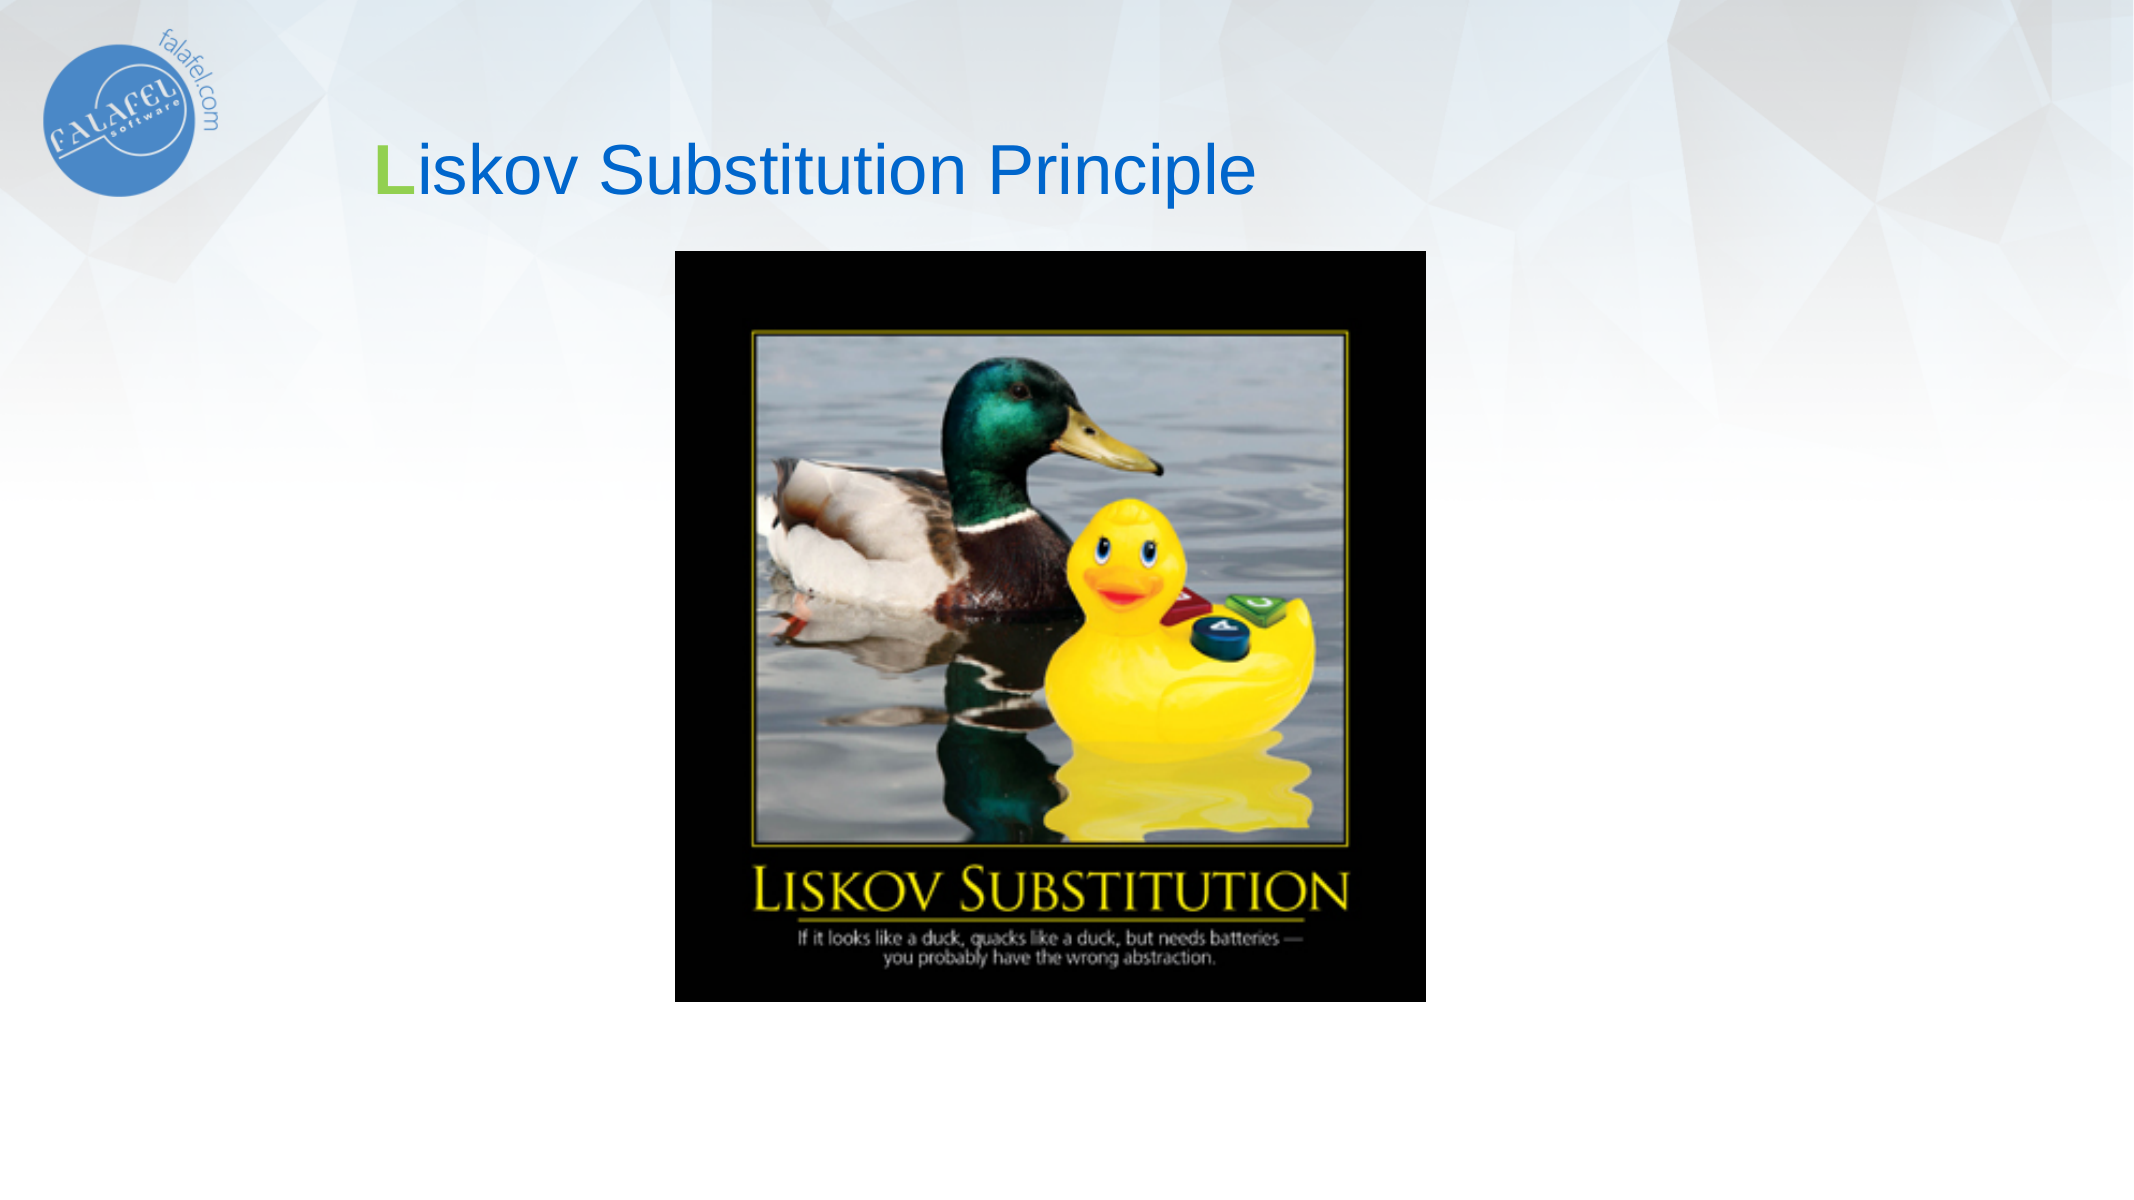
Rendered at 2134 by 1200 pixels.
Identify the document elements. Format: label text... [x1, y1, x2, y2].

title Liskov Substitution Principle [357, 97, 1796, 236]
picture [0, 0, 2134, 1200]
